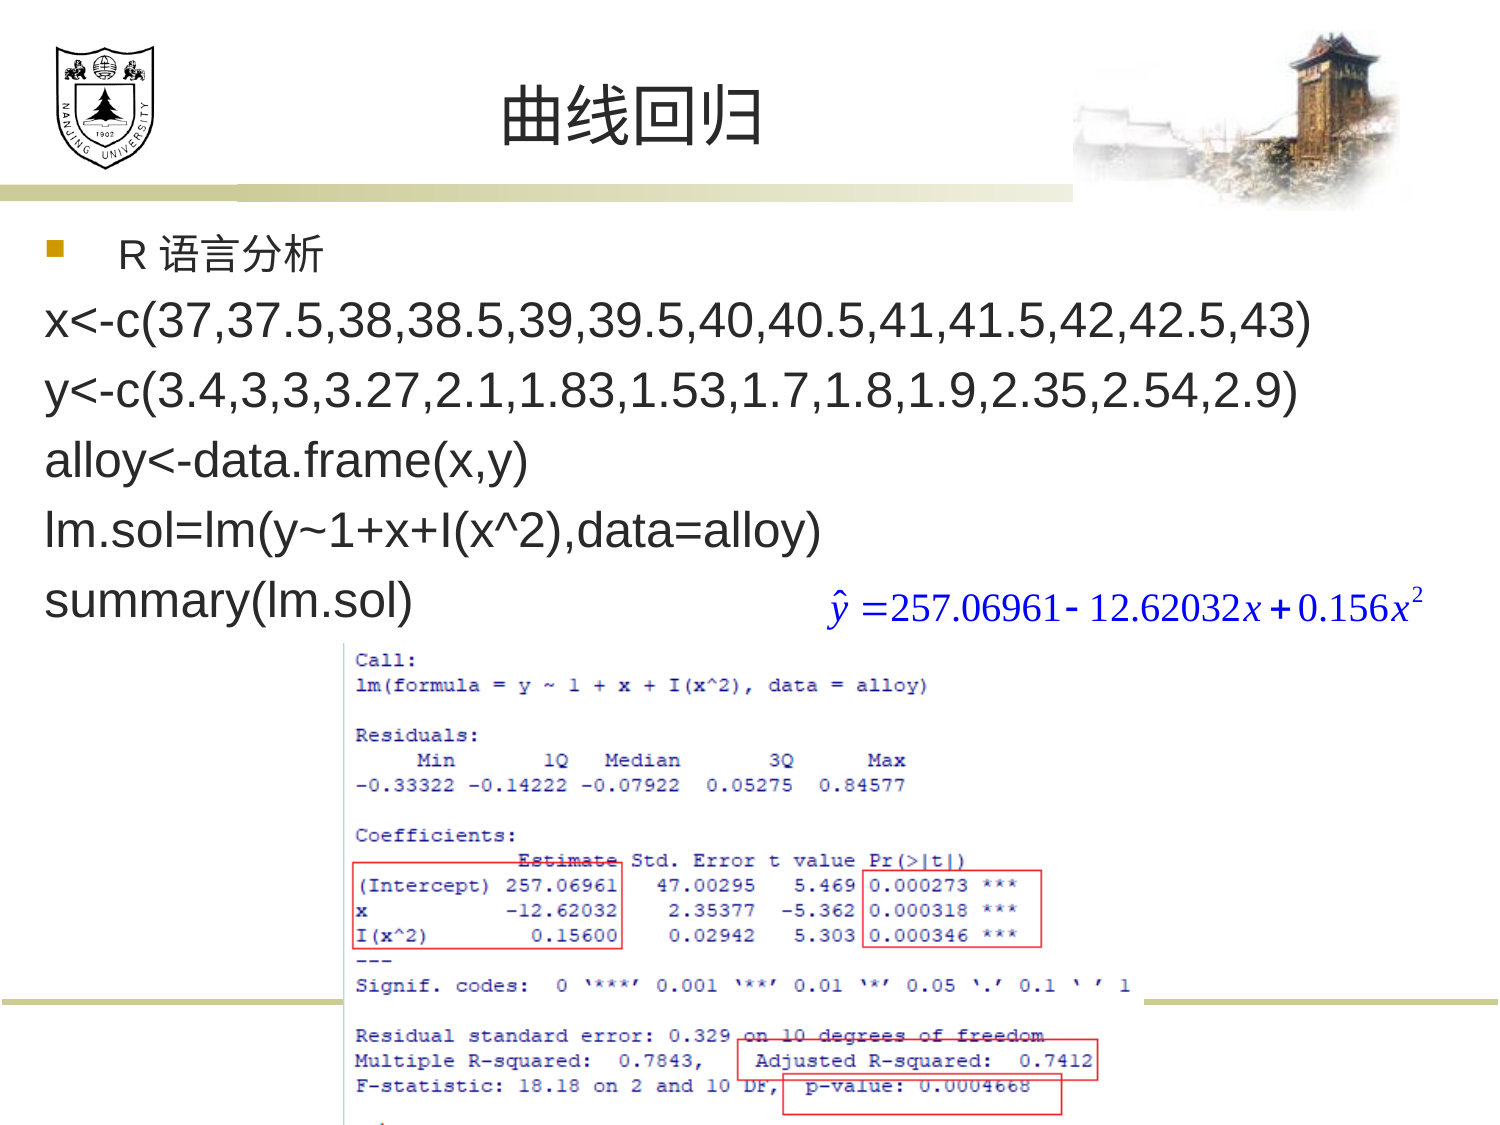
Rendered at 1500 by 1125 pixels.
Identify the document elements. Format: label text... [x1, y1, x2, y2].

title 曲线回归 [171, 66, 1093, 161]
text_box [820, 576, 1431, 638]
picture [2, 643, 1498, 1125]
picture [1073, 30, 1400, 211]
list R语言分析 x<-c(37,37.5,38,38.5,39,39.5,40,40.5,41,41.5,42,42.5,43) y<-c(3.4,3,3,3.27,2.1,1.83,1.53,1.7,1.8,1.9,2.35,2.54,2.9) alloy<-data.frame(x,y) lm.sol=lm(y~1+x+I(x^2),data=alloy) summary(lm.sol) [29, 220, 1459, 976]
picture [50, 42, 160, 173]
